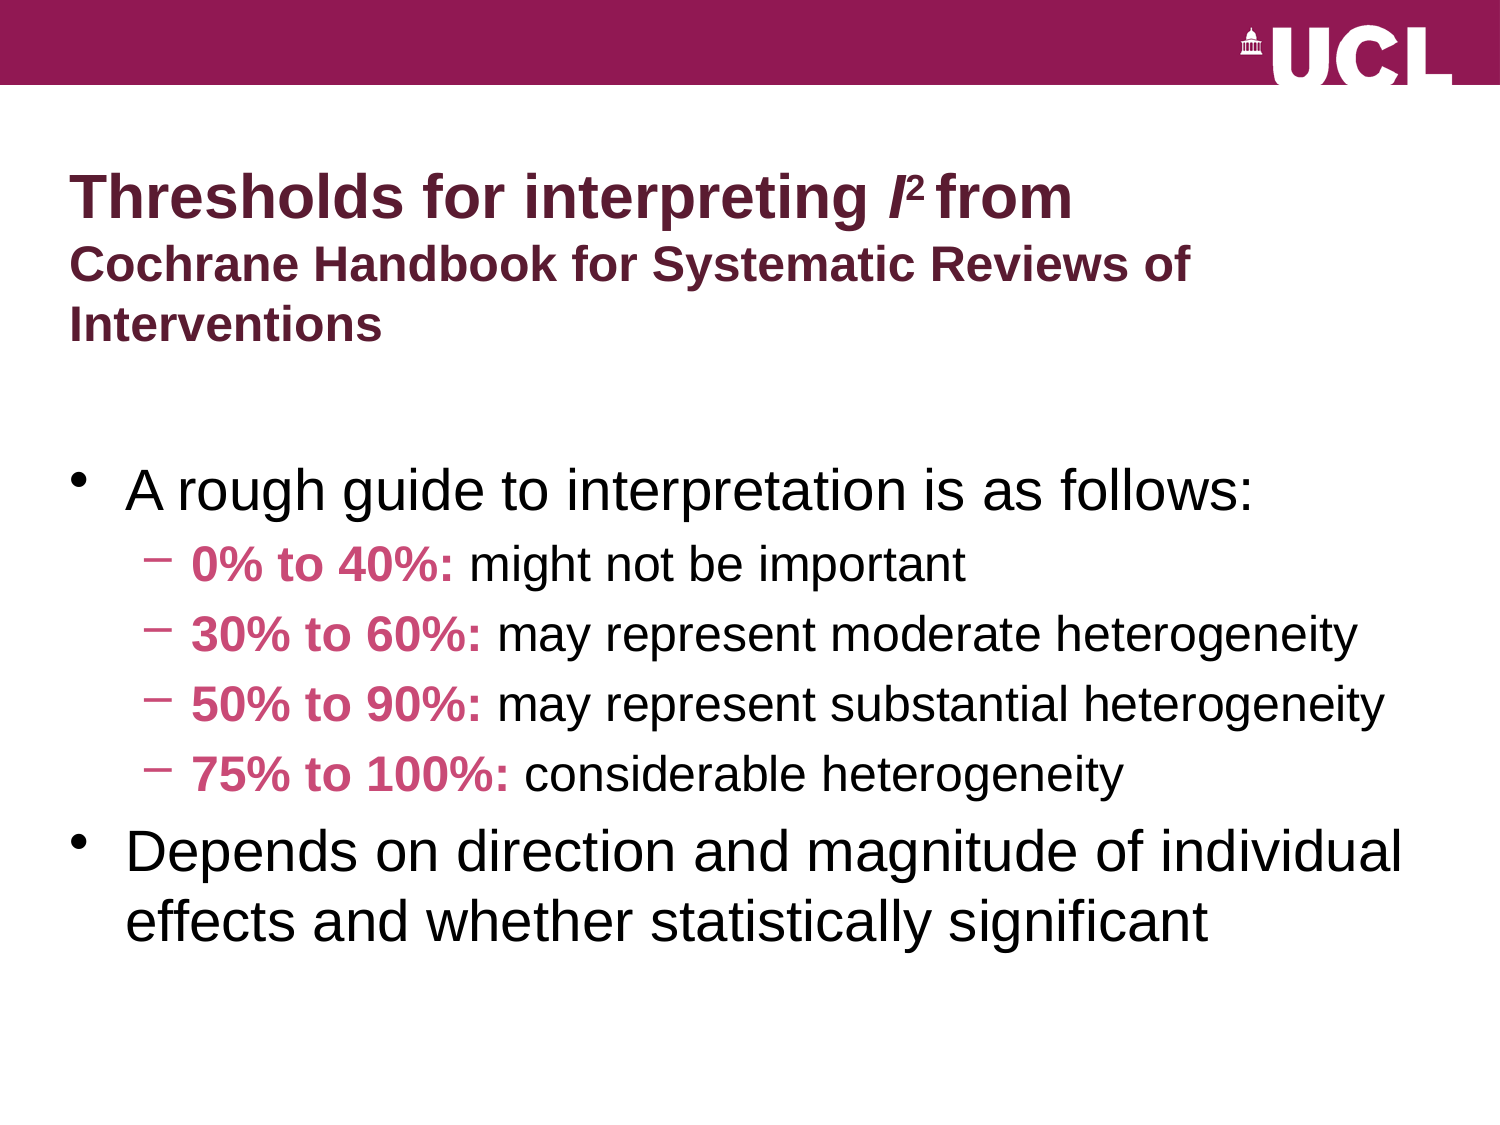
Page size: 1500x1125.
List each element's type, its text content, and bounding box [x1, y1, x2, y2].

picture [0, 0, 1500, 85]
list A rough guide to interpretation is as follows: 0% to 40%: might not be important 30% to 60%: may represent moderate heterogeneity 50% to 90%: may represent substantial heterogeneity 75% to 100%: considerable heterogeneity Depends on direction and magnitude of individual effects and whether statistically significant [54, 444, 1447, 1012]
title Thresholds for interpreting I2 from Cochrane Handbook for Systematic Reviews of Interventions [54, 148, 1447, 362]
